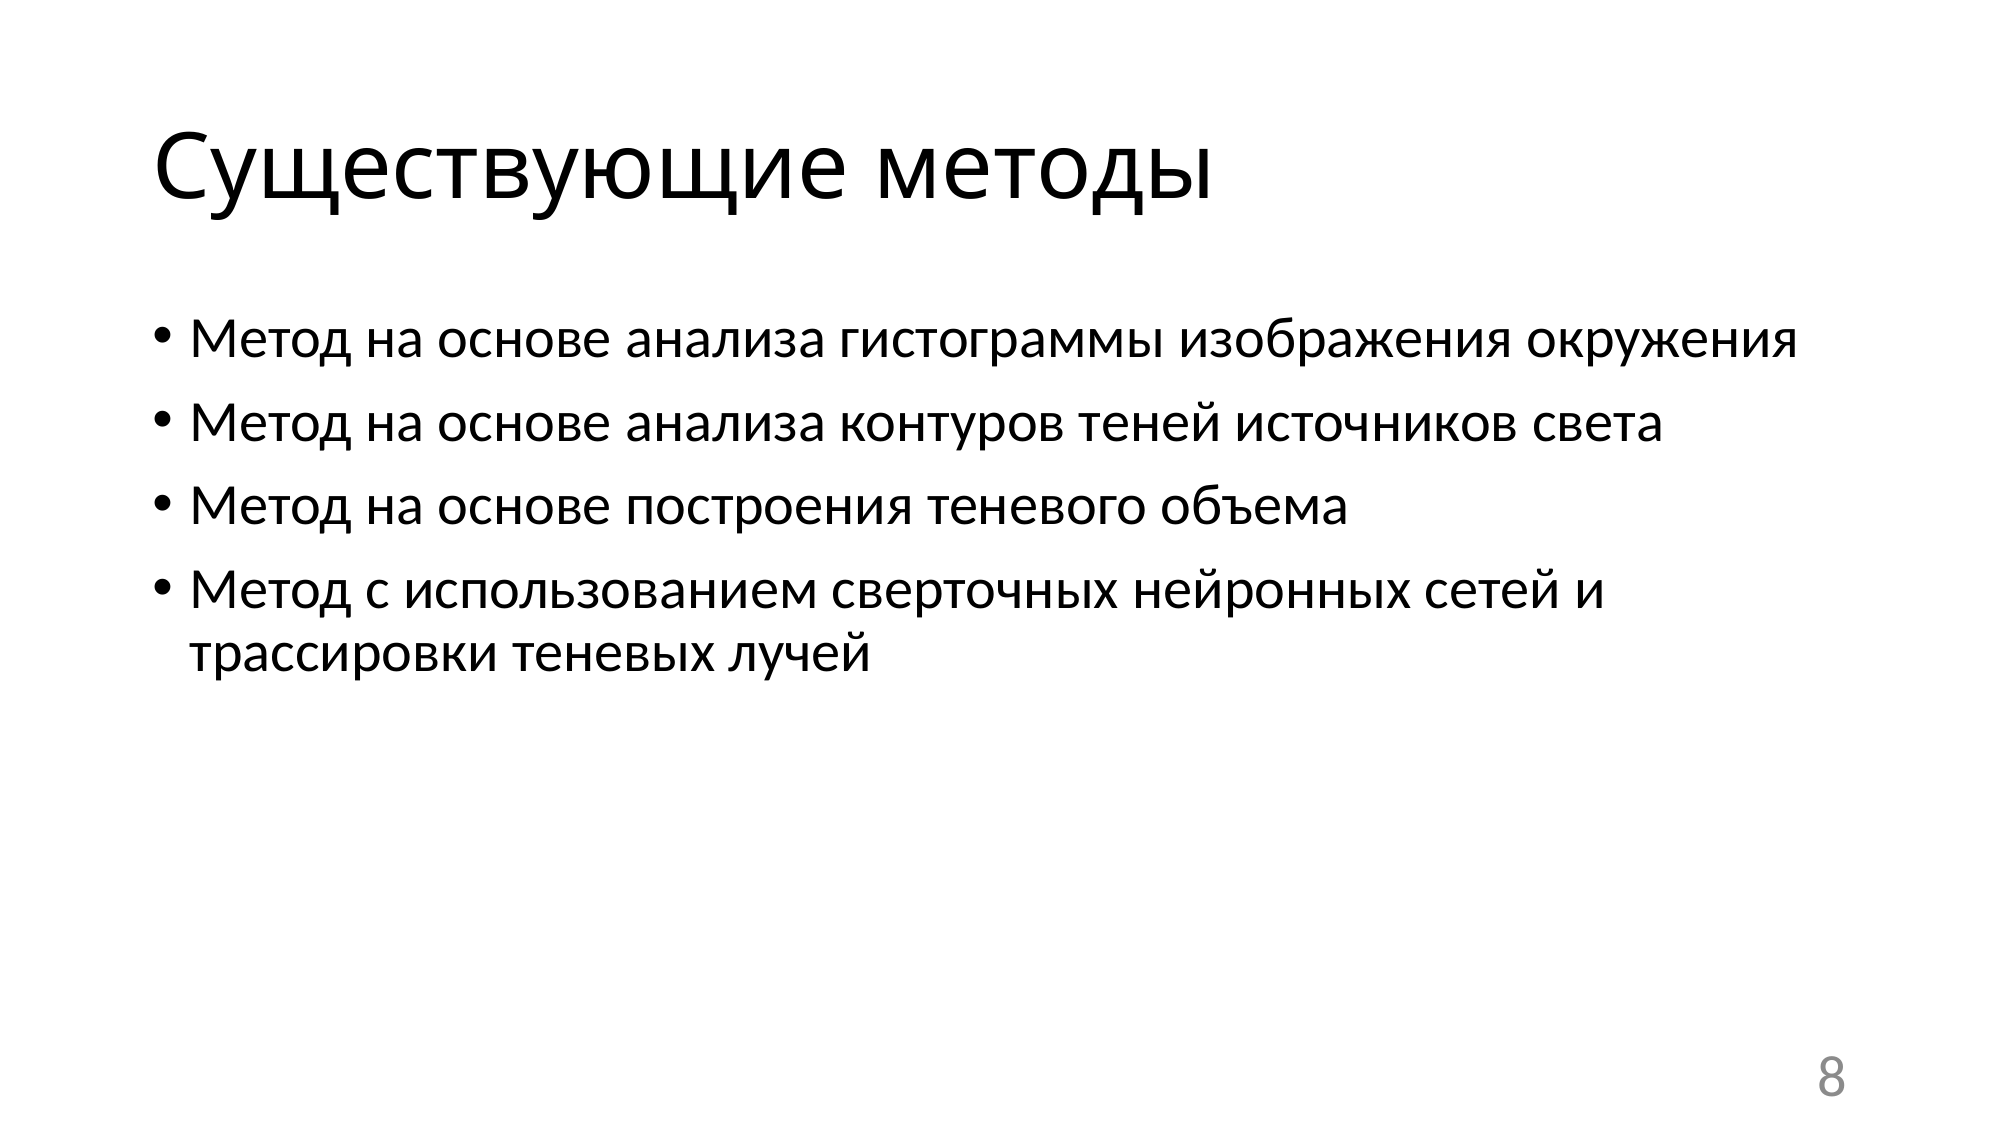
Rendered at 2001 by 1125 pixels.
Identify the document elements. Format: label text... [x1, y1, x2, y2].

title Существующие методы [137, 59, 1863, 278]
list Метод на основе анализа гистограммы изображения окружения Метод на основе анализа контуров теней источников света Метод на основе построения теневого объема Метод с использованием сверточных нейронных сетей и трассировки теневых лучей [137, 299, 1863, 1014]
slide_number 8 [1412, 1042, 1863, 1103]
